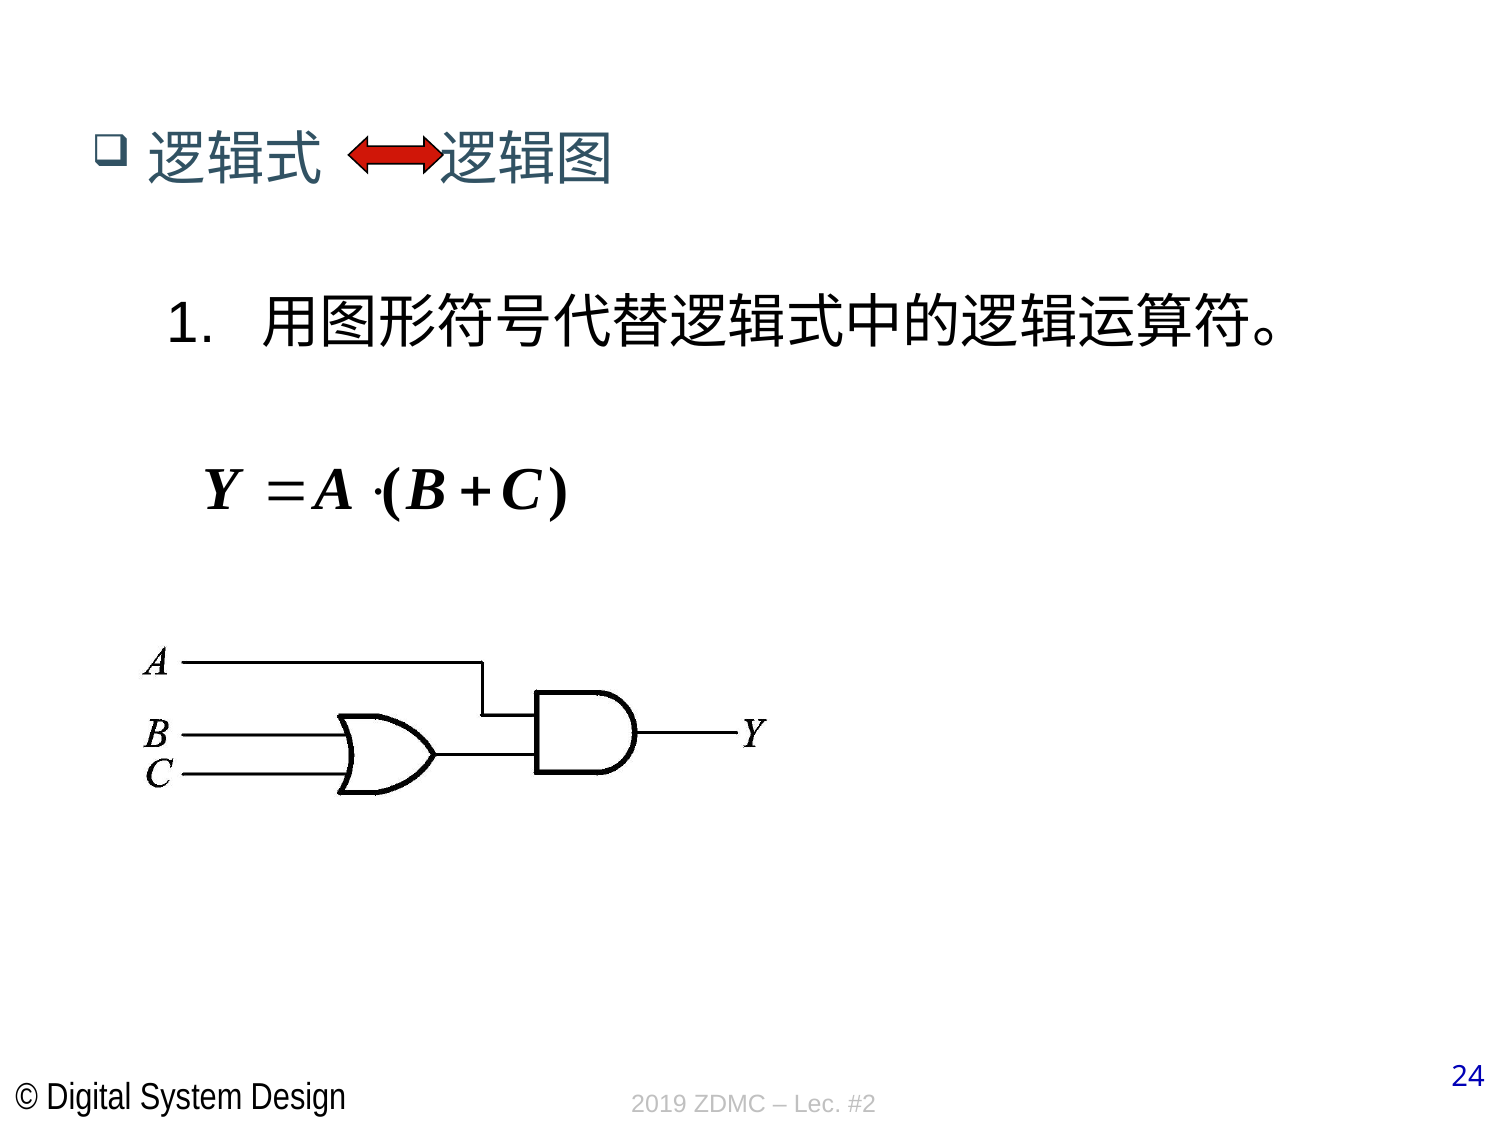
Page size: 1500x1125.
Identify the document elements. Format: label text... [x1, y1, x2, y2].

slide_number 24 [1187, 1050, 1500, 1125]
picture [123, 632, 780, 814]
list 逻辑式 逻辑图 1. 用图形符号代替逻辑式中的逻辑运算符。 [76, 113, 1336, 799]
footer 2019 ZDMC – Lec. #2 [388, 1048, 1120, 1125]
text_box [348, 137, 443, 173]
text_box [198, 453, 578, 536]
